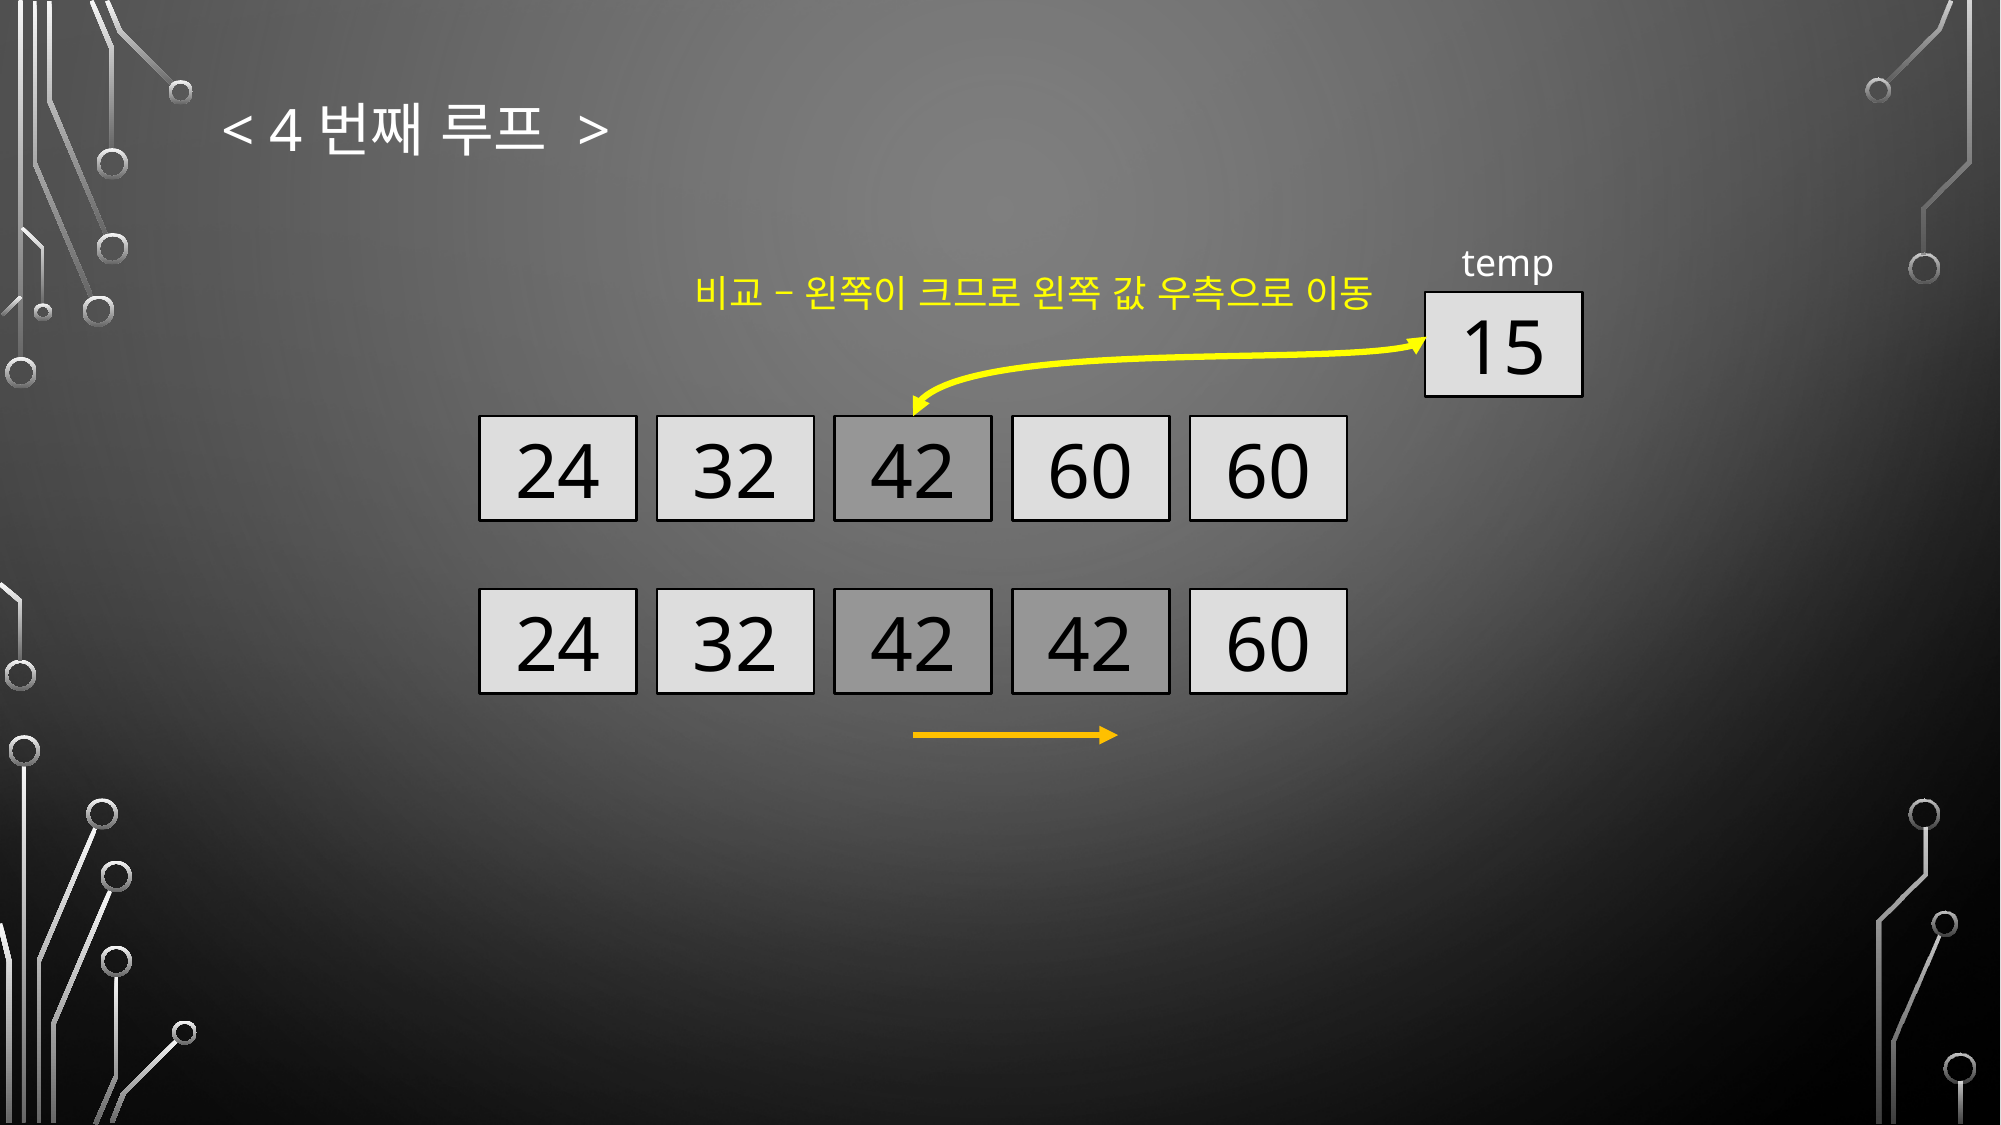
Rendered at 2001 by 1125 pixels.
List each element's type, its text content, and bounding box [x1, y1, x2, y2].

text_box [1129, 119, 1211, 634]
text_box 60 [1011, 415, 1129, 522]
text_box 42 [833, 588, 993, 695]
text_box 24 [478, 415, 638, 522]
text_box temp [1446, 231, 1570, 291]
text_box 32 [656, 415, 815, 522]
text_box 60 [1211, 415, 1348, 522]
text_box 60 [1189, 588, 1348, 695]
text_box 24 [478, 588, 638, 695]
text_box 비교 – 왼쪽이 크므로 왼쪽 값 우측으로 이동 [679, 262, 1129, 323]
text_box < 4번째 루프 > [206, 85, 626, 171]
text_box 42 [833, 415, 993, 522]
text_box 15 [1424, 291, 1584, 398]
text_box 42 [1011, 588, 1171, 695]
text_box 비교 – 왼쪽이 크므로 왼쪽 값 우측으로 이동 [1211, 262, 1390, 323]
text_box 32 [656, 588, 815, 695]
